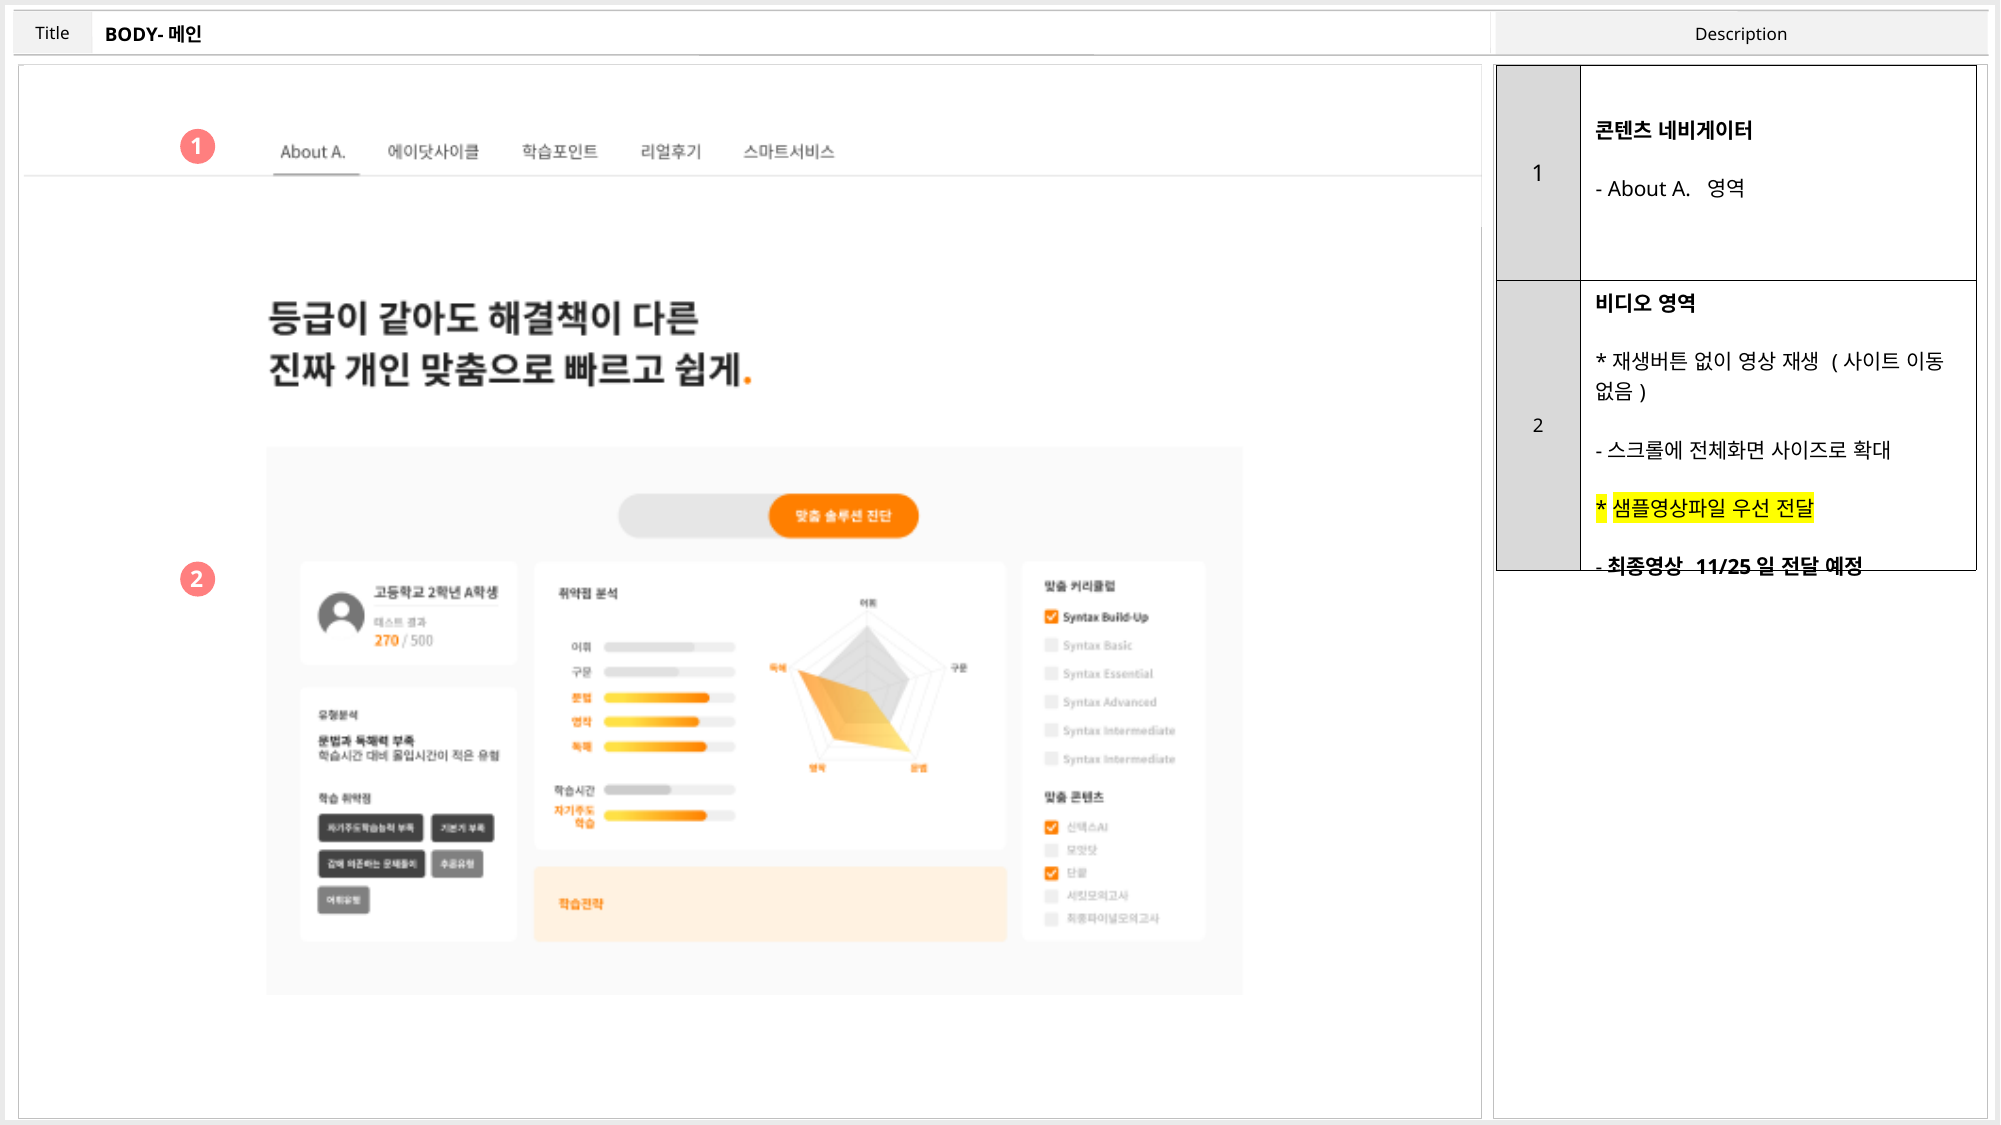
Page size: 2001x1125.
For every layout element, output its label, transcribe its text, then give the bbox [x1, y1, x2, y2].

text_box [175, 124, 219, 167]
table_cell 비디오 영역 *재생버튼 없이 영상 재생 (사이트 이동 없음) -스크롤에 전체화면 사이즈로 확대 *샘플영상파일 우선 전달 -최종영상 11/25일 전달 예정 [1581, 281, 1976, 570]
table_header 1 [1497, 66, 1580, 280]
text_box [175, 556, 219, 600]
table_header 콘텐츠 네비게이터 - About A. 영역 [1581, 66, 1976, 280]
table_cell 2 [1497, 281, 1580, 570]
picture [265, 238, 1249, 995]
picture [23, 64, 1482, 227]
text_box BODY-메인 [90, 15, 218, 53]
